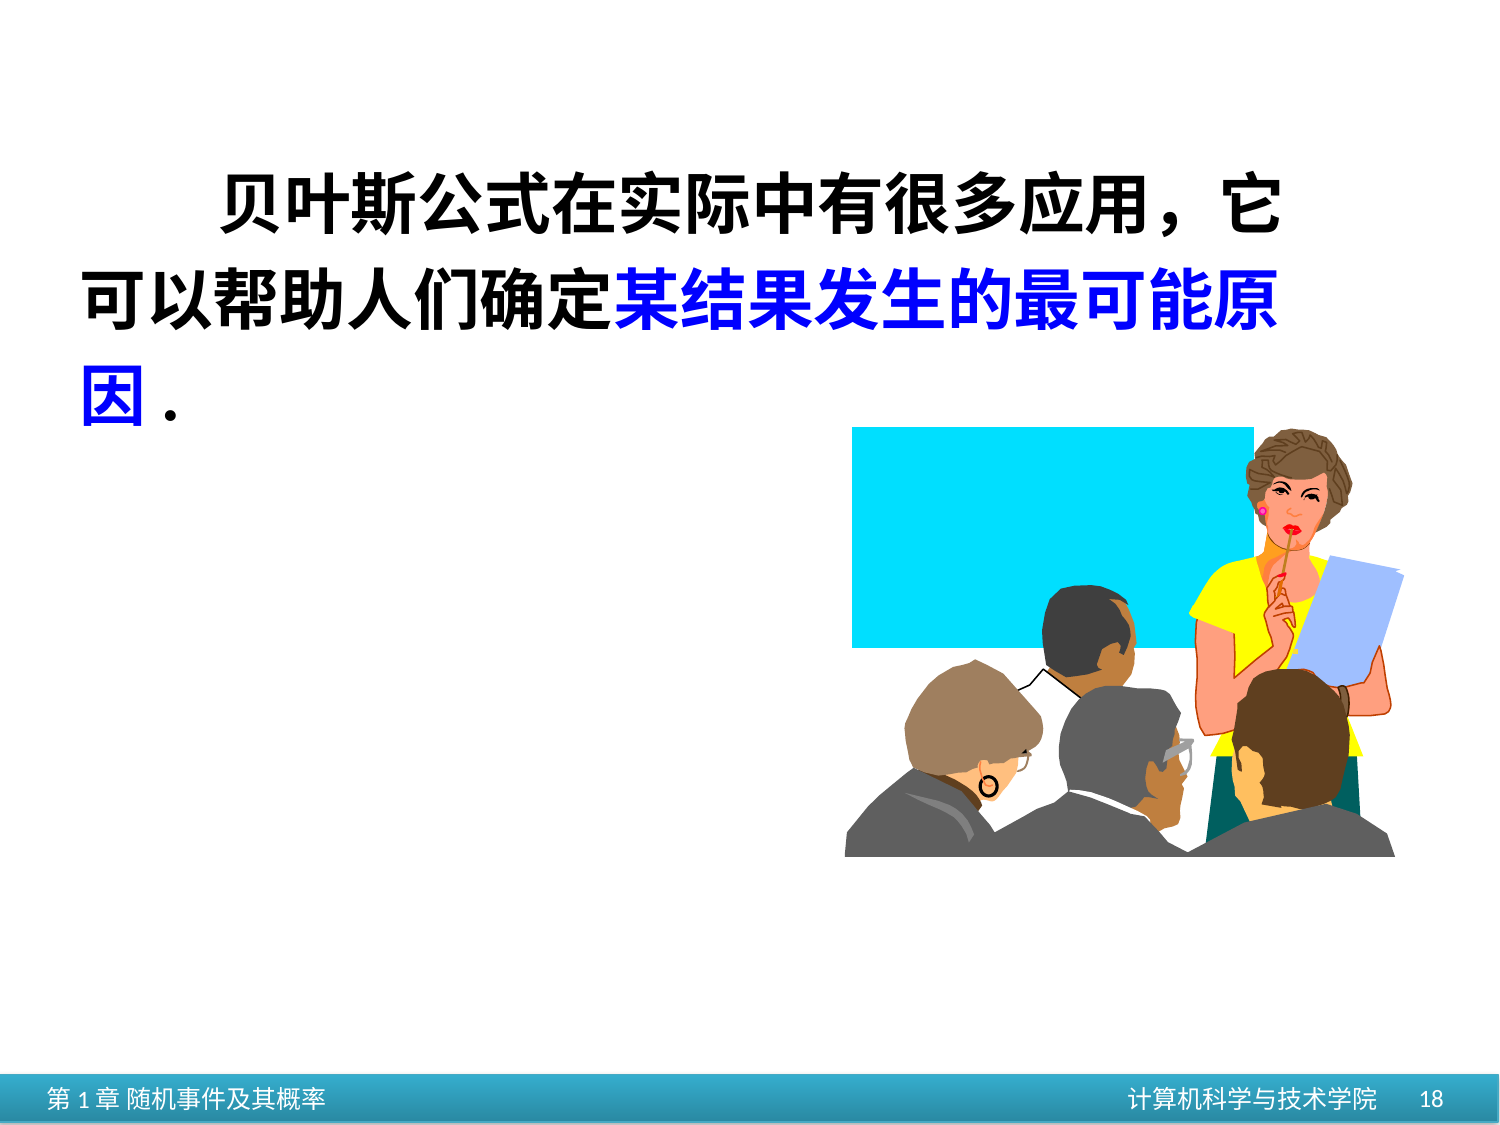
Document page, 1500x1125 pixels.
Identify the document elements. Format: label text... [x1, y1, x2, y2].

picture [844, 426, 1405, 859]
text_box 贝叶斯公式在实际中有很多应用，它可以帮助人们确定某结果发生的最可能原因. [64, 138, 1328, 441]
